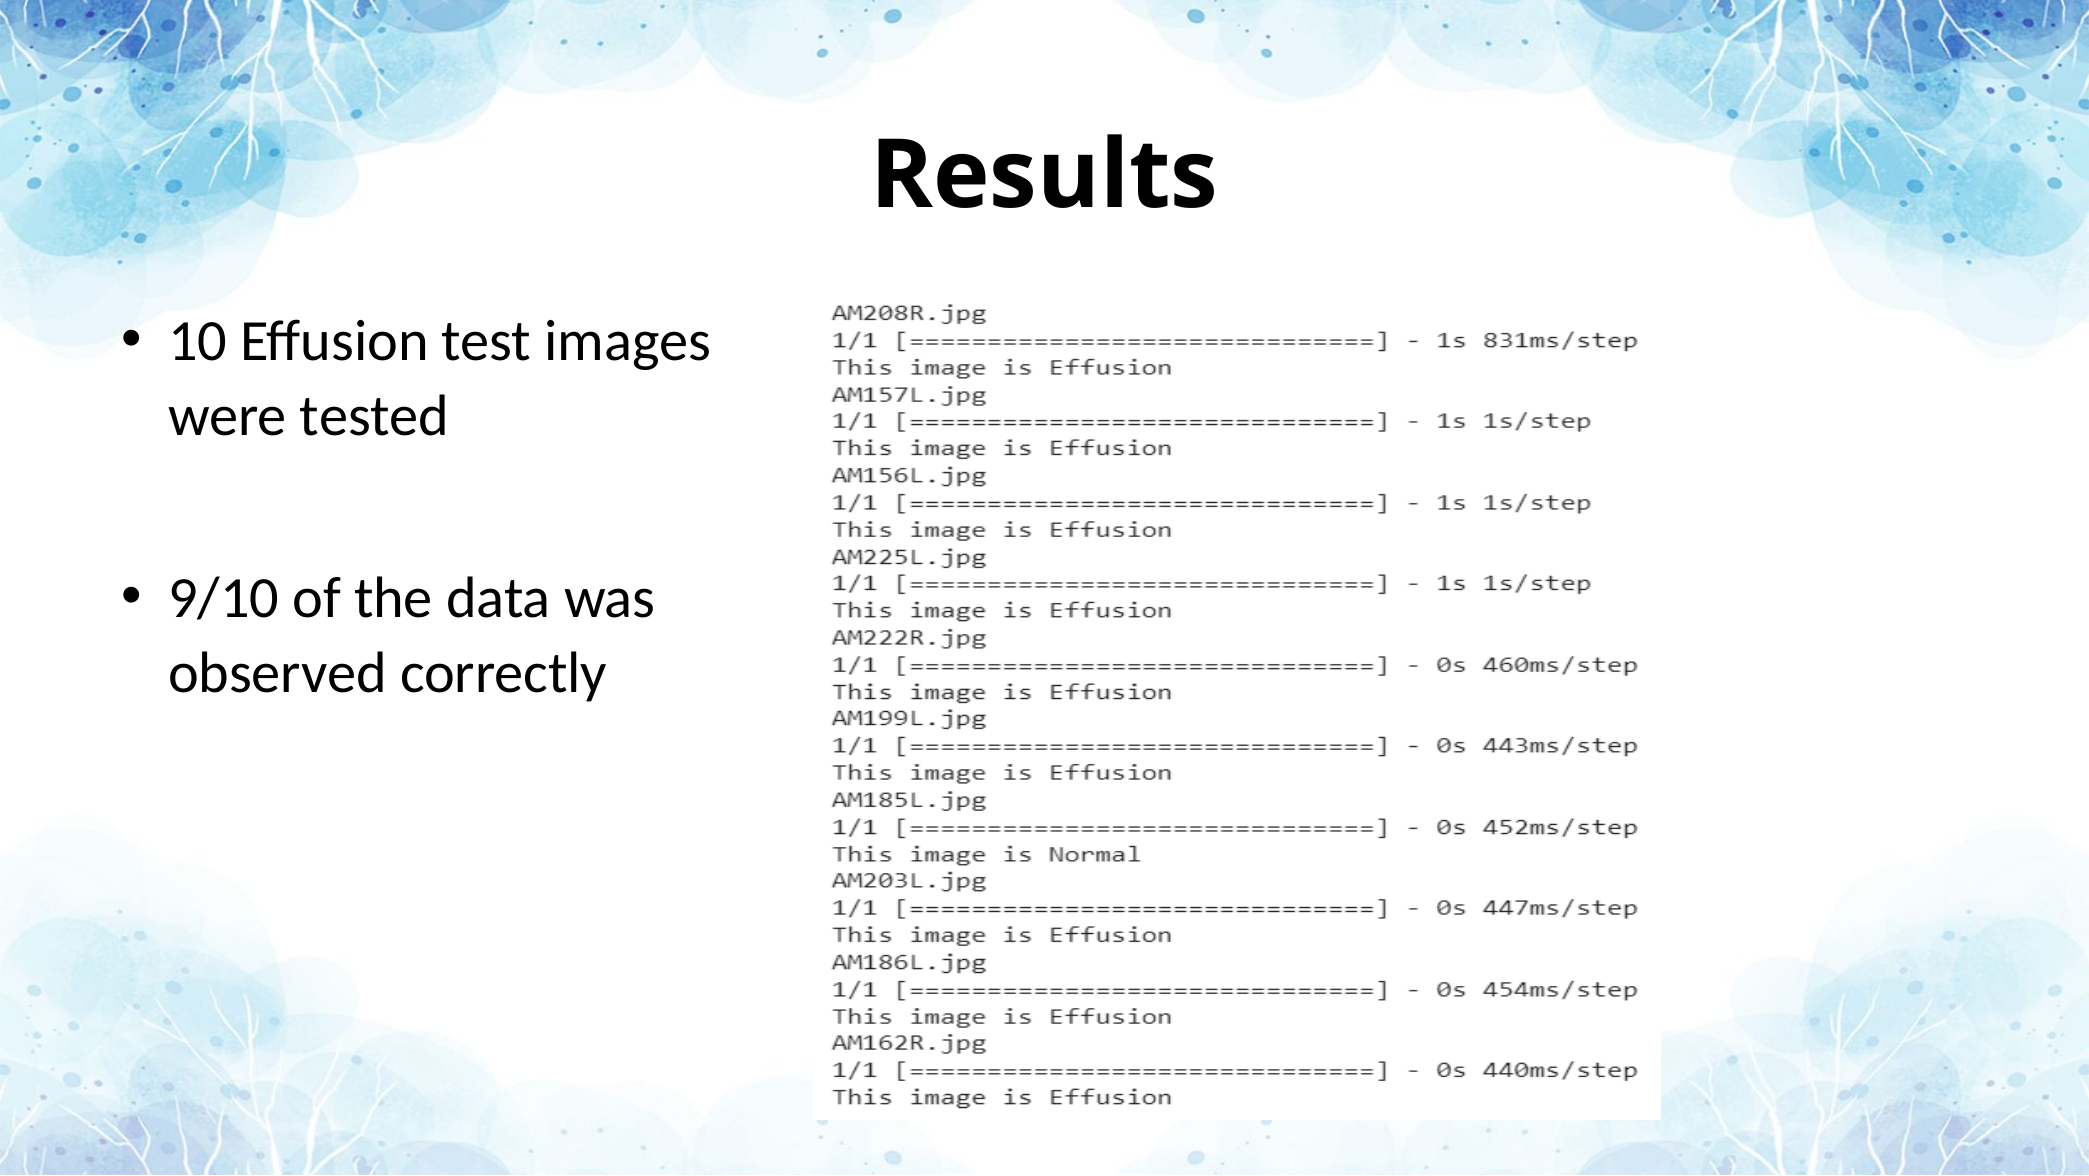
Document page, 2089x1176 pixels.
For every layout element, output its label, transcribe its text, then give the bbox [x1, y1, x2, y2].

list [813, 289, 1661, 1120]
title Results [143, 62, 1946, 290]
text_box 10 Effusion test images were tested 9/10 of the data was observed correctly [106, 289, 770, 774]
picture [0, 0, 2089, 1175]
